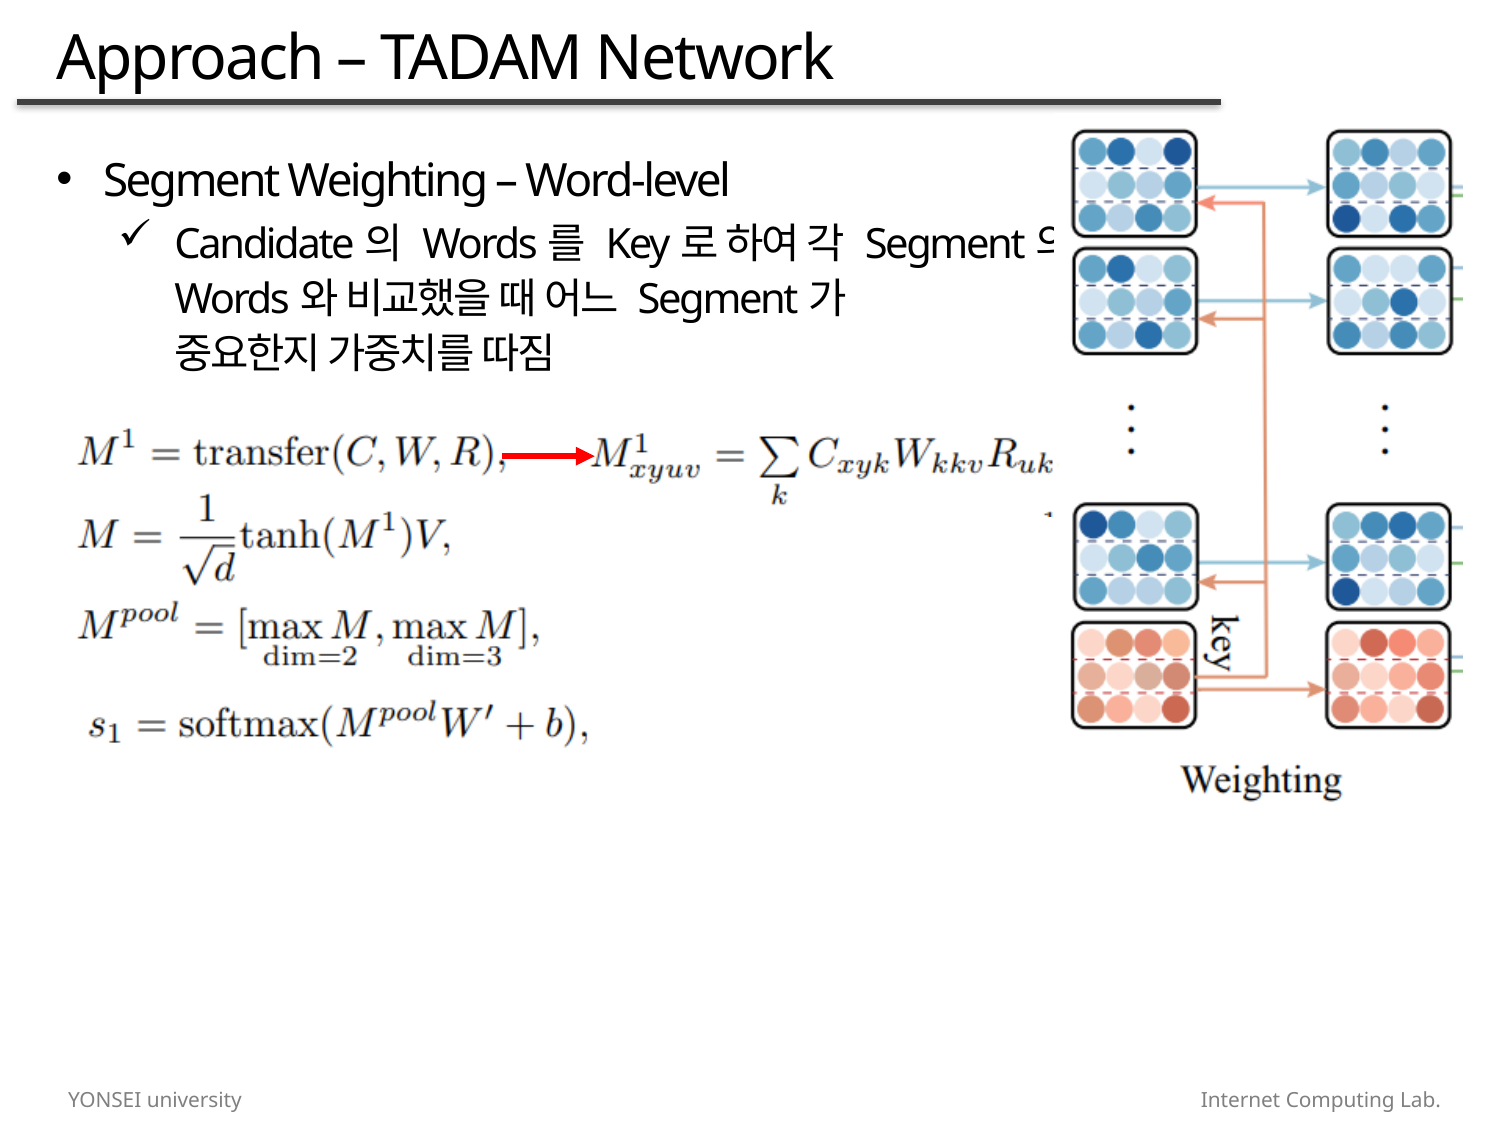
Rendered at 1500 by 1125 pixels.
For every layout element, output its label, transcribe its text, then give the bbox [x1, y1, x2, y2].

title Approach – TADAM Network [41, 19, 1459, 90]
picture [1168, 752, 1349, 810]
picture [72, 418, 549, 682]
picture [72, 689, 595, 762]
picture [584, 113, 1463, 735]
list Segment Weighting – Word-level Candidate의 Words를 Key로 하여 각 Segment의 Words와 비교했을 때 어느 Segment가 중요한지 가중치를 따짐 [41, 137, 1459, 1083]
